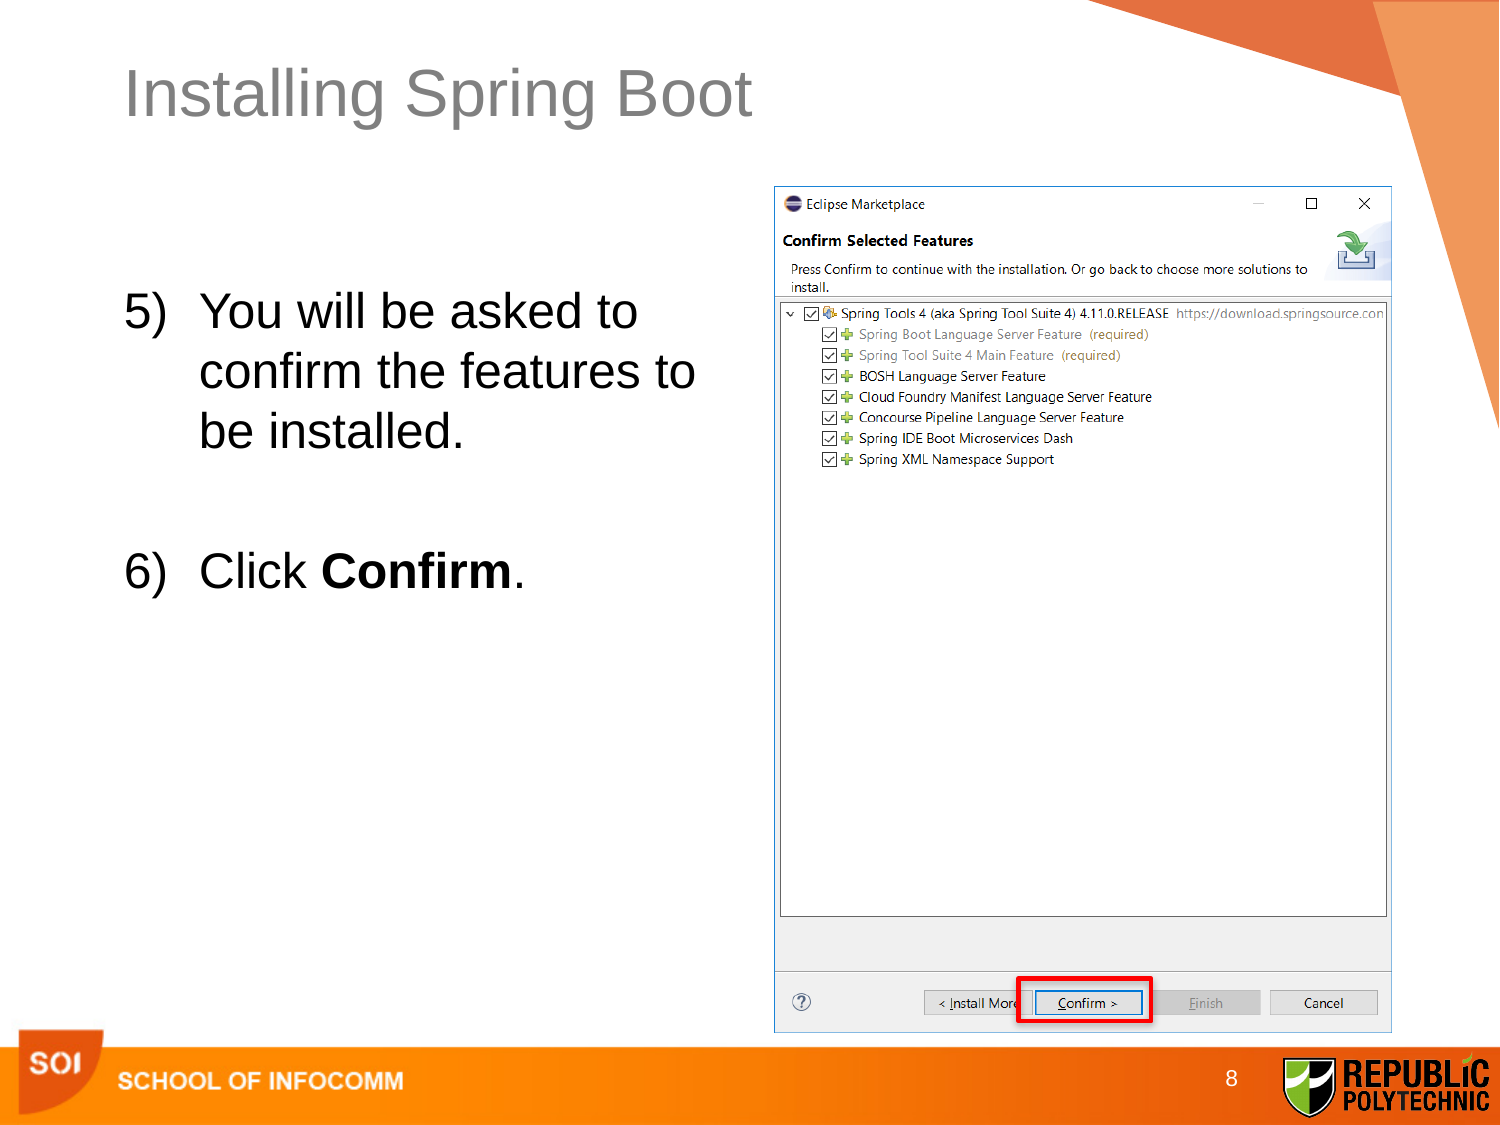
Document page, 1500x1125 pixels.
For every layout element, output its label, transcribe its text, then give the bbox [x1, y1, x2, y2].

title Installing Spring Boot [109, 42, 1129, 142]
slide_number 8 [1210, 1056, 1500, 1117]
list You will be asked to confirm the features to be installed. Click Confirm. [109, 270, 759, 888]
picture [0, 0, 1500, 1125]
